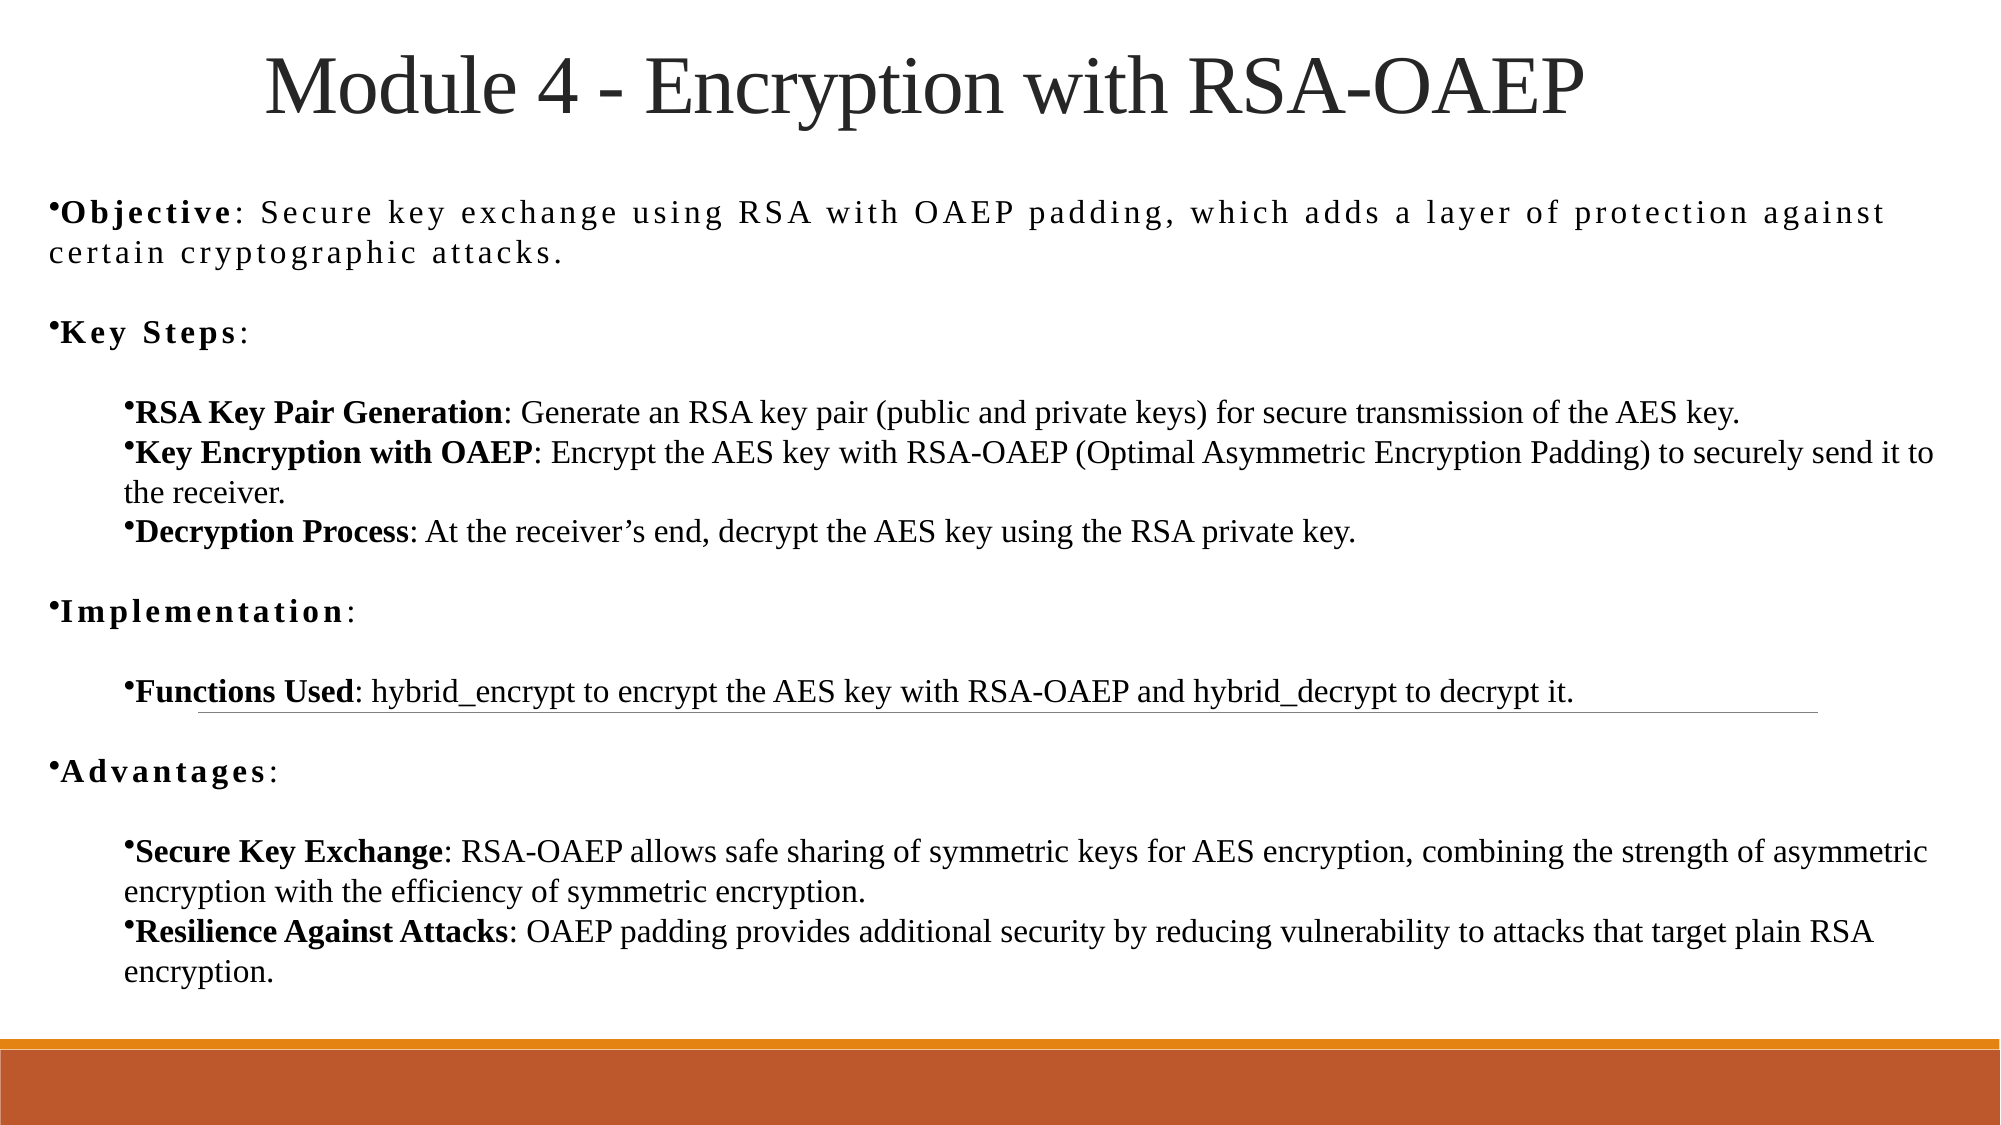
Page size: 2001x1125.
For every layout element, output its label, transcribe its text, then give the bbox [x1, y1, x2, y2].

title Module 4 - Encryption with RSA-OAEP [249, 0, 1750, 138]
subtitle Objective: Secure key exchange using RSA with OAEP padding, which adds a layer of protection against certain cryptographic attacks. Key Steps: RSA Key Pair Generation: Generate an RSA key pair (public and private keys) for secure transmission of the AES key. Key Encryption with OAEP: Encrypt the AES key with RSA-OAEP (Optimal Asymmetric Encryption Padding) to securely send it to the receiver. Decryption Process: At the receiver’s end, decrypt the AES key using the RSA private key. Implementation: Functions Used: hybrid_encrypt to encrypt the AES key with RSA-OAEP and hybrid_decrypt to decrypt it. Advantages: Secure Key Exchange: RSA-OAEP allows safe sharing of symmetric keys for AES encryption, combining the strength of asymmetric encryption with the efficiency of symmetric encryption. Resilience Against Attacks: OAEP padding provides additional security by reducing vulnerability to attacks that target plain RSA encryption. [33, 142, 1967, 1037]
